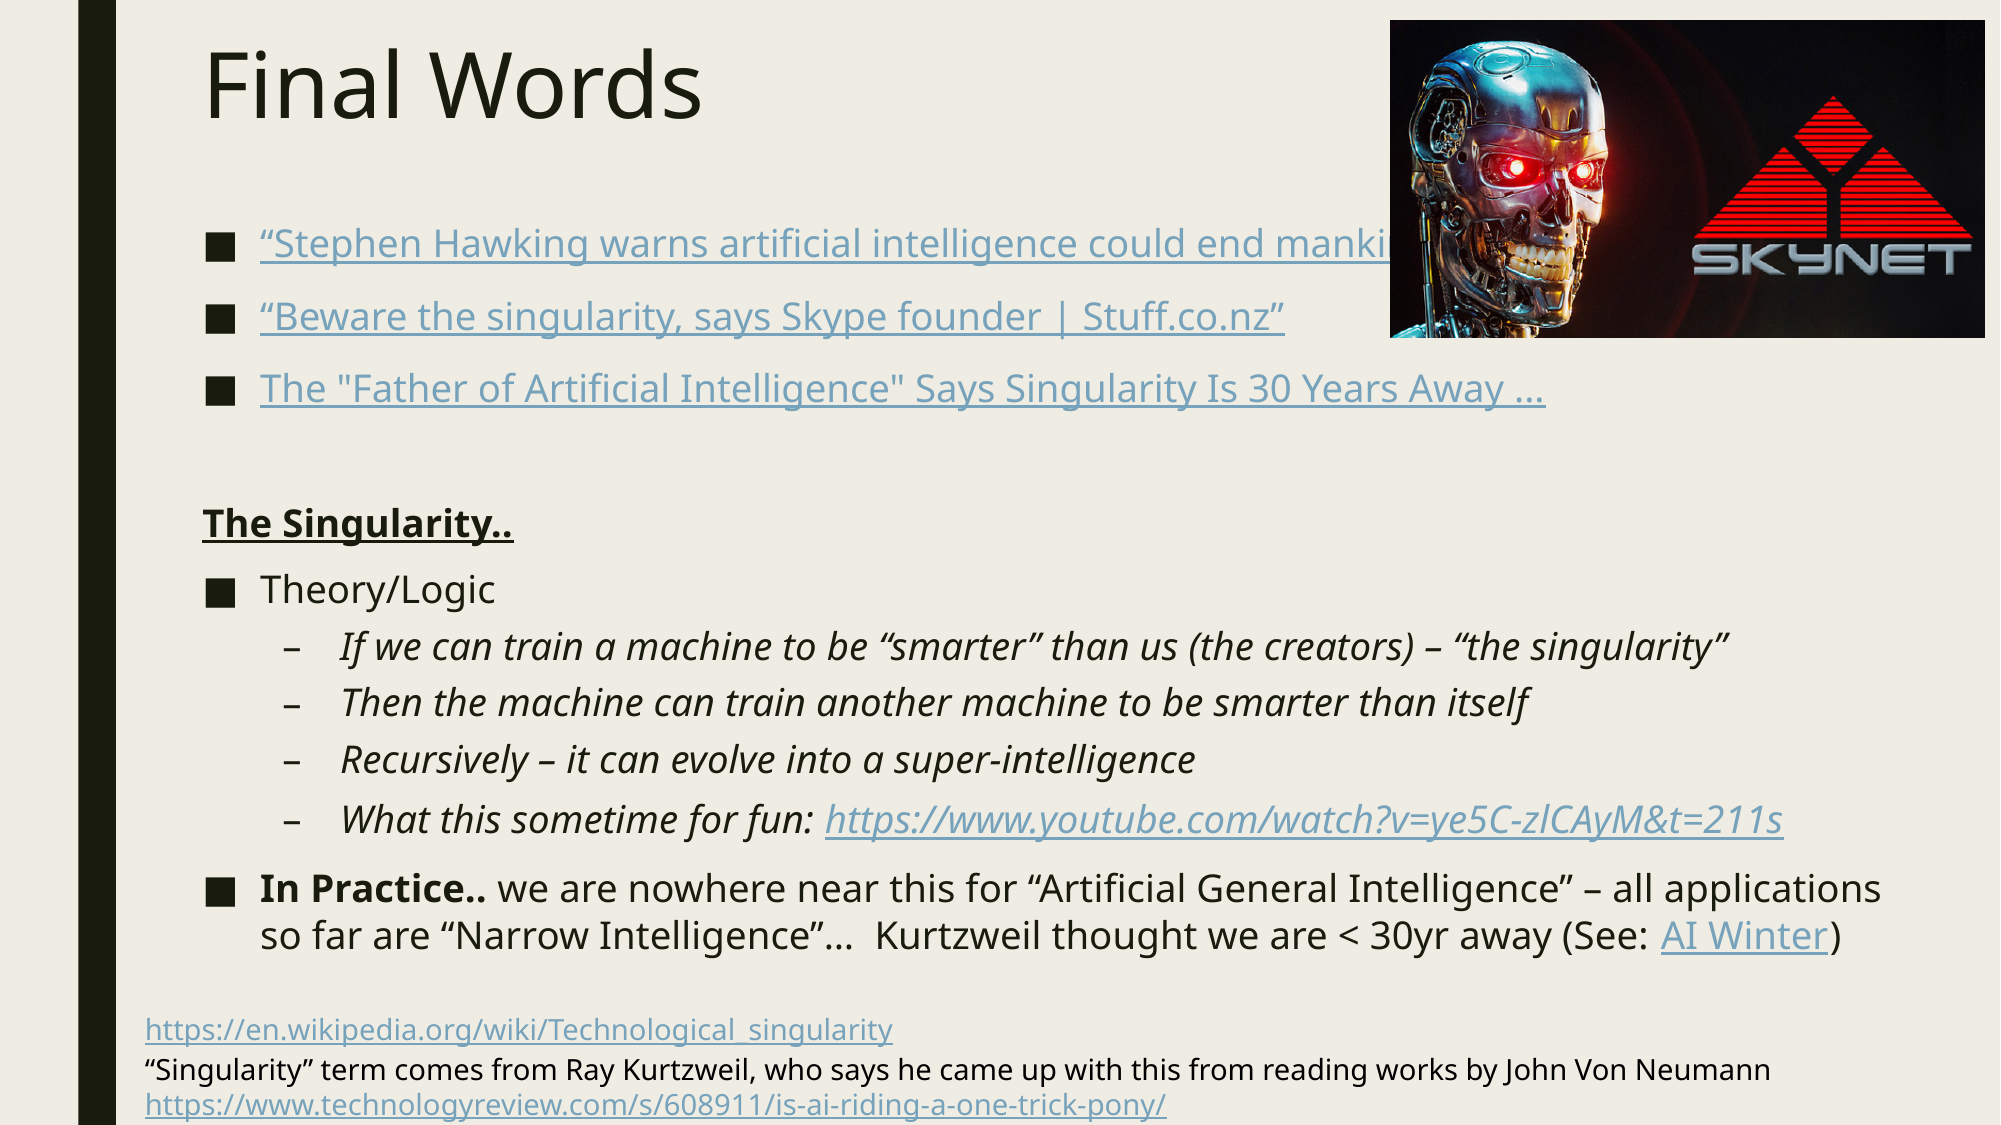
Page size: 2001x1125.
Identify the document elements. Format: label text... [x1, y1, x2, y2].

picture [1390, 20, 1985, 338]
list “Stephen Hawking warns artificial intelligence could end mankind ...” “Beware the singularity, says Skype founder | Stuff.co.nz” The "Father of Artificial Intelligence" Says Singularity Is 30 Years Away ... The Singularity.. Theory/Logic If we can train a machine to be “smarter” than us (the creators) – “the singularity” Then the machine can train another machine to be smarter than itself Recursively – it can evolve into a super-intelligence What this sometime for fun: https://www.youtube.com/watch?v=ye5C-zlCAyM&t=211s In Practice.. we are nowhere near this for “Artificial General Intelligence” – all applications so far are “Narrow Intelligence”… Kurtzweil thought we are < 30yr away (See: AI Winter) [187, 142, 1939, 973]
text_box [0, 32, 1390, 910]
text_box https://en.wikipedia.org/wiki/Technological_singularity “Singularity” term comes from Ray Kurtzweil, who says he came up with this from reading works by John Von Neumann https://www.technologyreview.com/s/608911/is-ai-riding-a-one-trick-pony/ [130, 1003, 2000, 1125]
